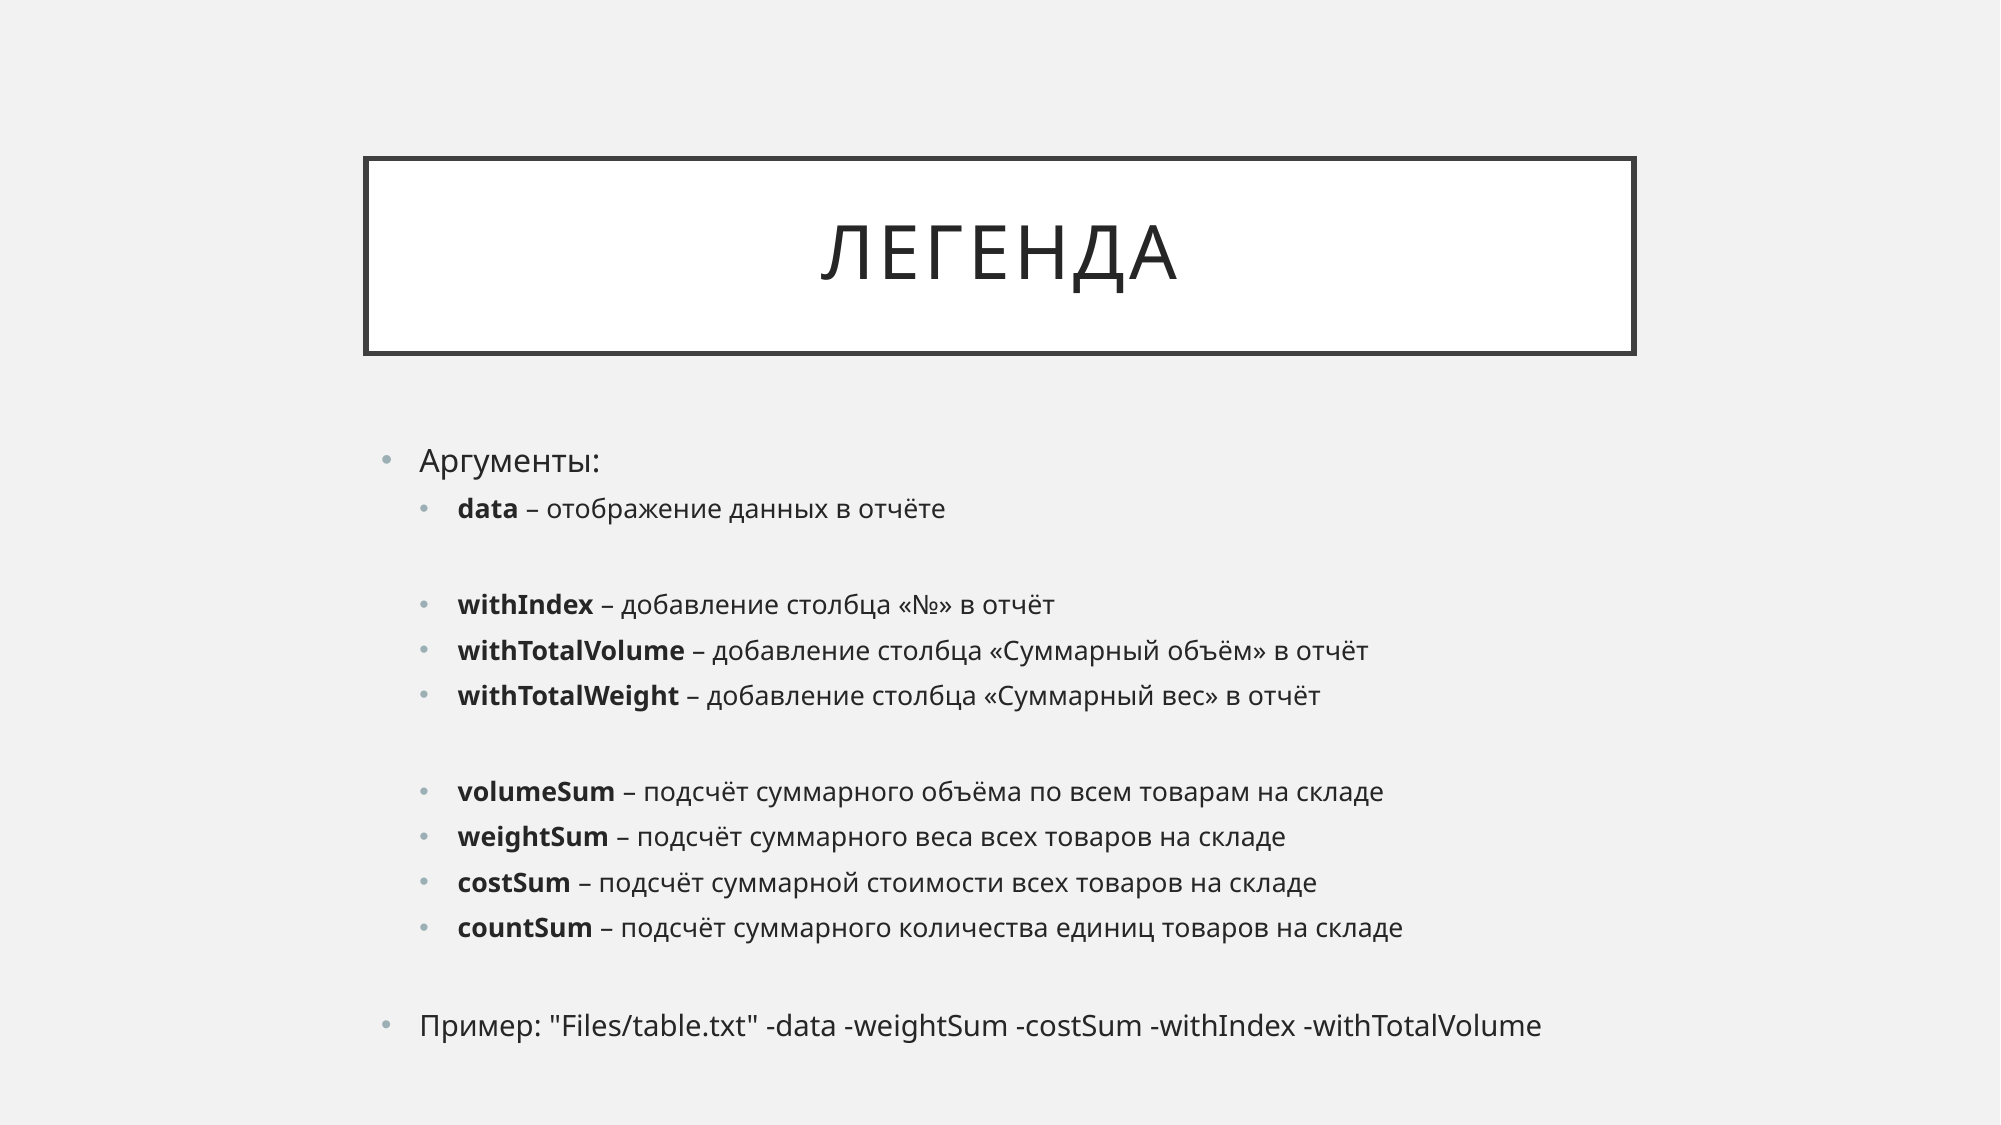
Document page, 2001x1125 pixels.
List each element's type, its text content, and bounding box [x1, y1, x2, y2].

list Аргументы: data – отображение данных в отчёте withIndex – добавление столбца «№» в отчёт withTotalVolume – добавление столбца «Суммарный объём» в отчёт withTotalWeight – добавление столбца «Суммарный вес» в отчёт volumeSum – подсчёт суммарного объёма по всем товарам на складе weightSum – подсчёт суммарного веса всех товаров на складе costSum – подсчёт суммарной стоимости всех товаров на складе countSum – подсчёт суммарного количества единиц товаров на складе Пример: "Files/table.txt" -data -weightSum -costSum -withIndex -withTotalVolume [366, 432, 1834, 1057]
title Легенда [363, 156, 1637, 356]
